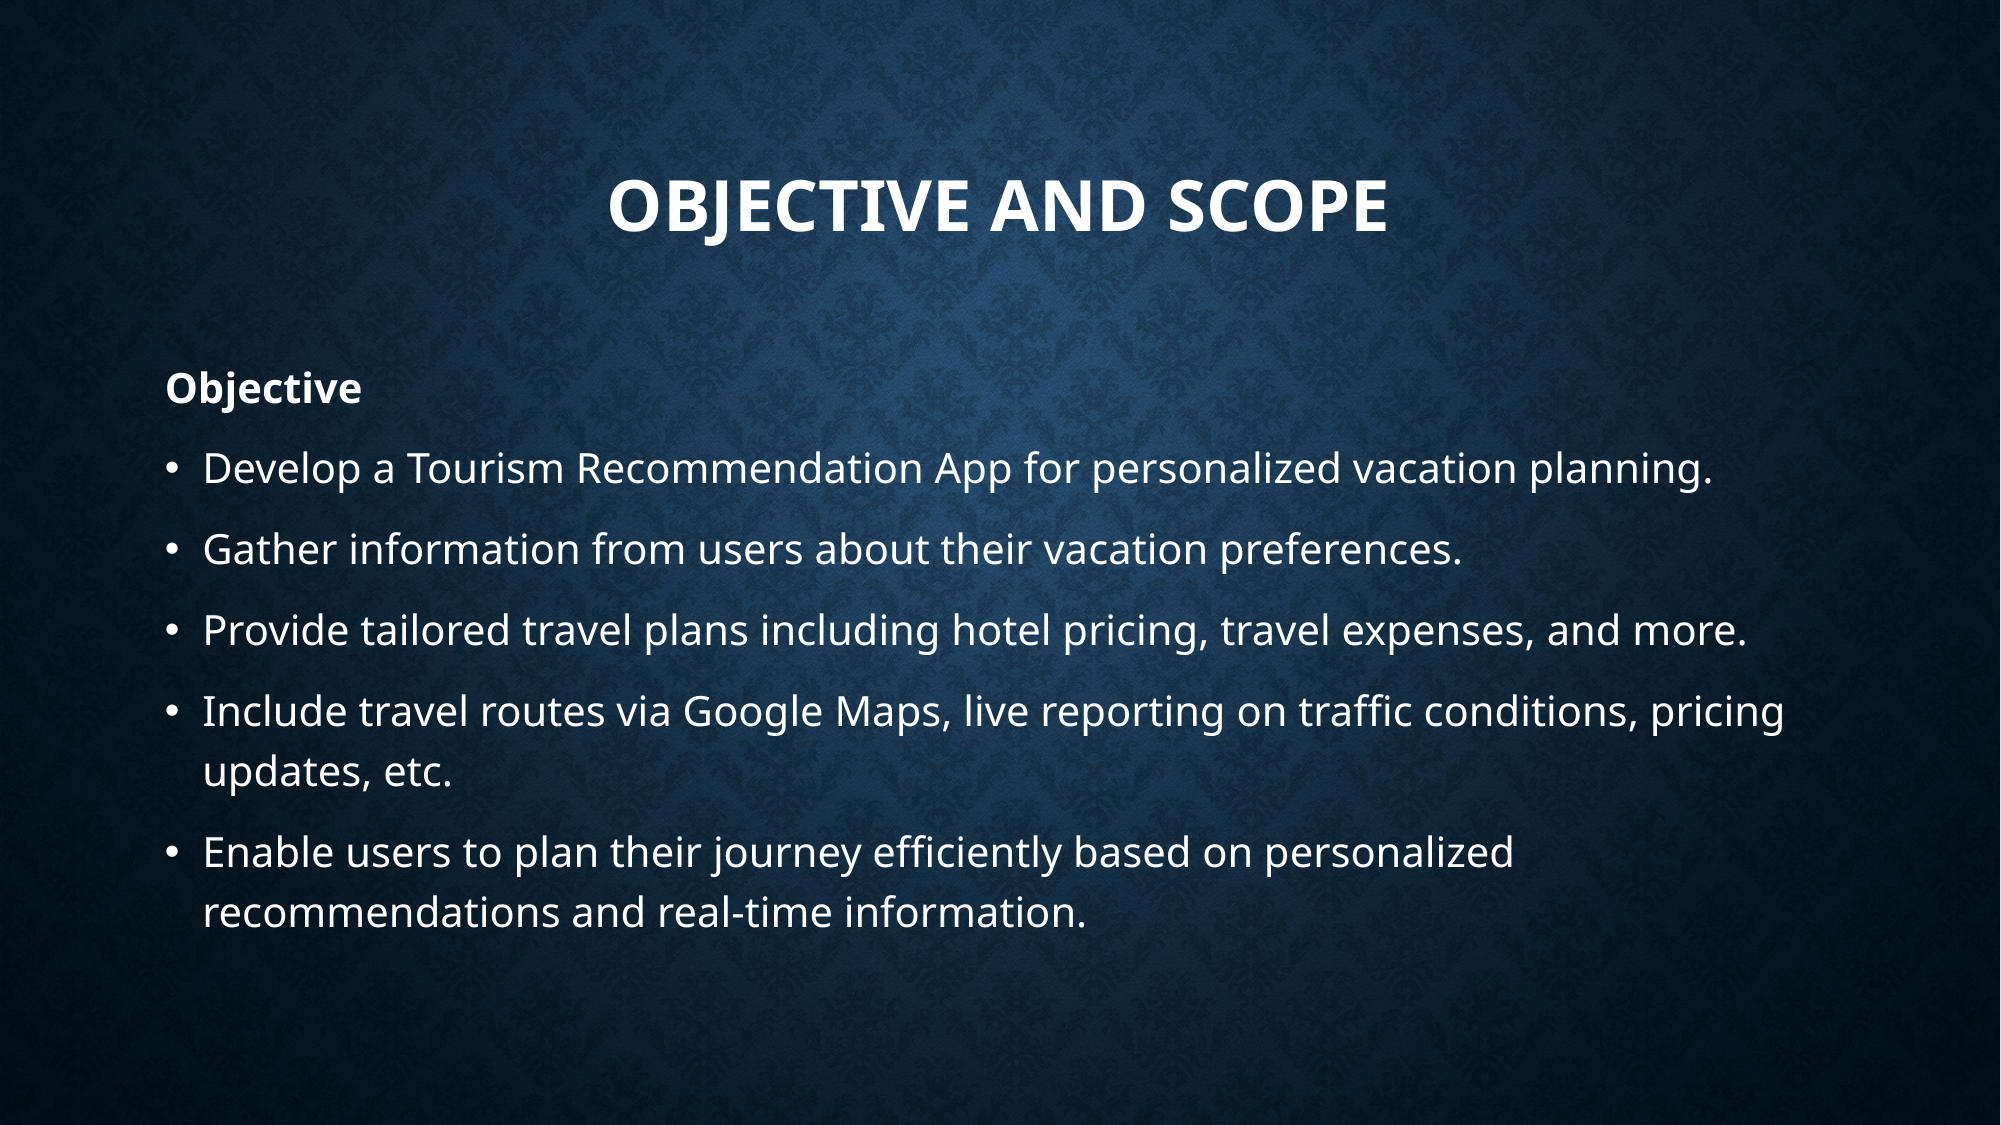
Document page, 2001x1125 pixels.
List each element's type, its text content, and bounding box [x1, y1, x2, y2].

title Objective and Scope [149, 99, 1849, 318]
list Objective Develop a Tourism Recommendation App for personalized vacation planning. Gather information from users about their vacation preferences. Provide tailored travel plans including hotel pricing, travel expenses, and more. Include travel routes via Google Maps, live reporting on traffic conditions, pricing updates, etc. Enable users to plan their journey efficiently based on personalized recommendations and real-time information. [149, 343, 1849, 950]
